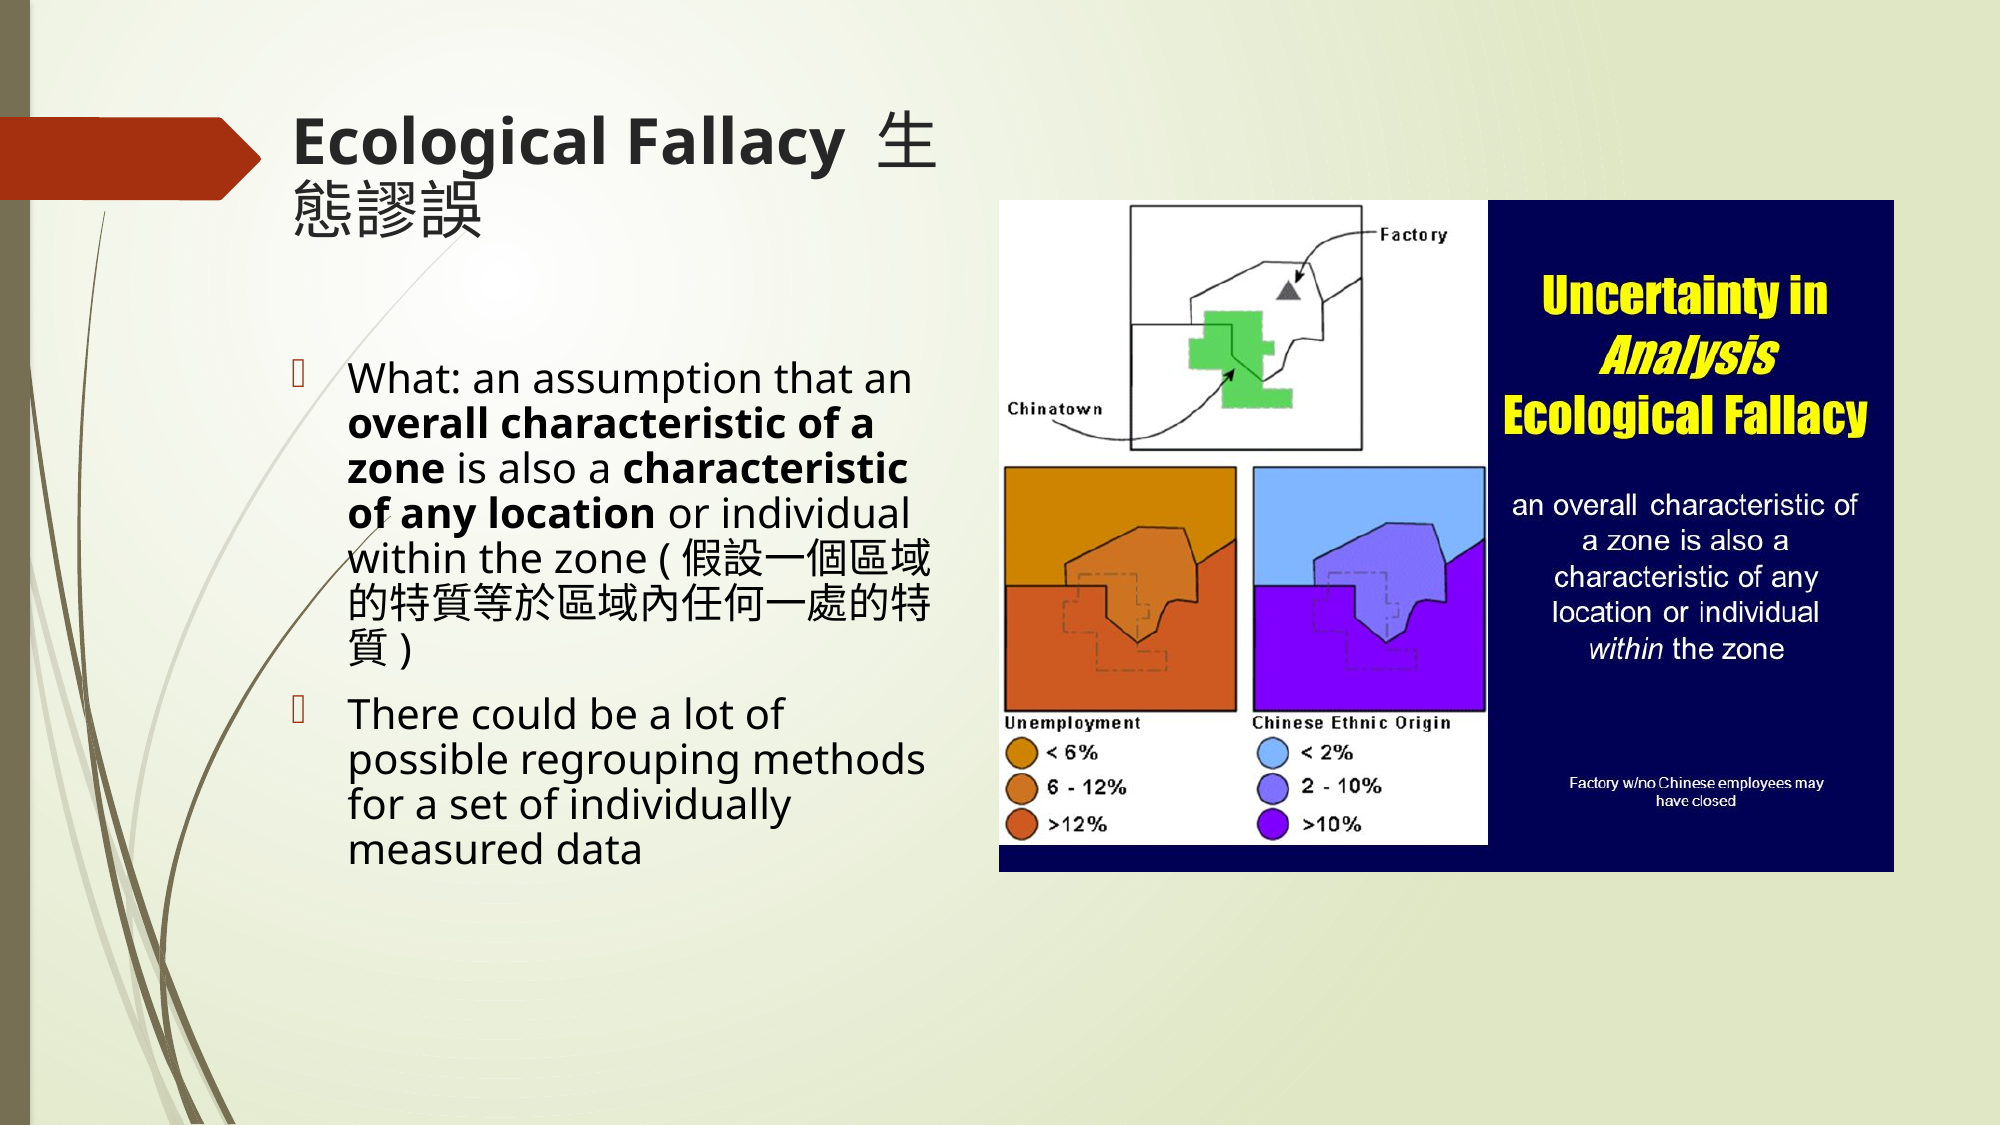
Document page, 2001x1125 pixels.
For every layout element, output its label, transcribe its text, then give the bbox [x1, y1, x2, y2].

title Ecological Fallacy 生態謬誤 [276, 102, 956, 313]
list What: an assumption that an overall characteristic of a zone is also a characteristic of any location or individual within the zone (假設一個區域的特質等於區域內任何一處的特質) There could be a lot of possible regrouping methods for a set of individually measured data [276, 350, 956, 970]
picture [999, 200, 1894, 872]
